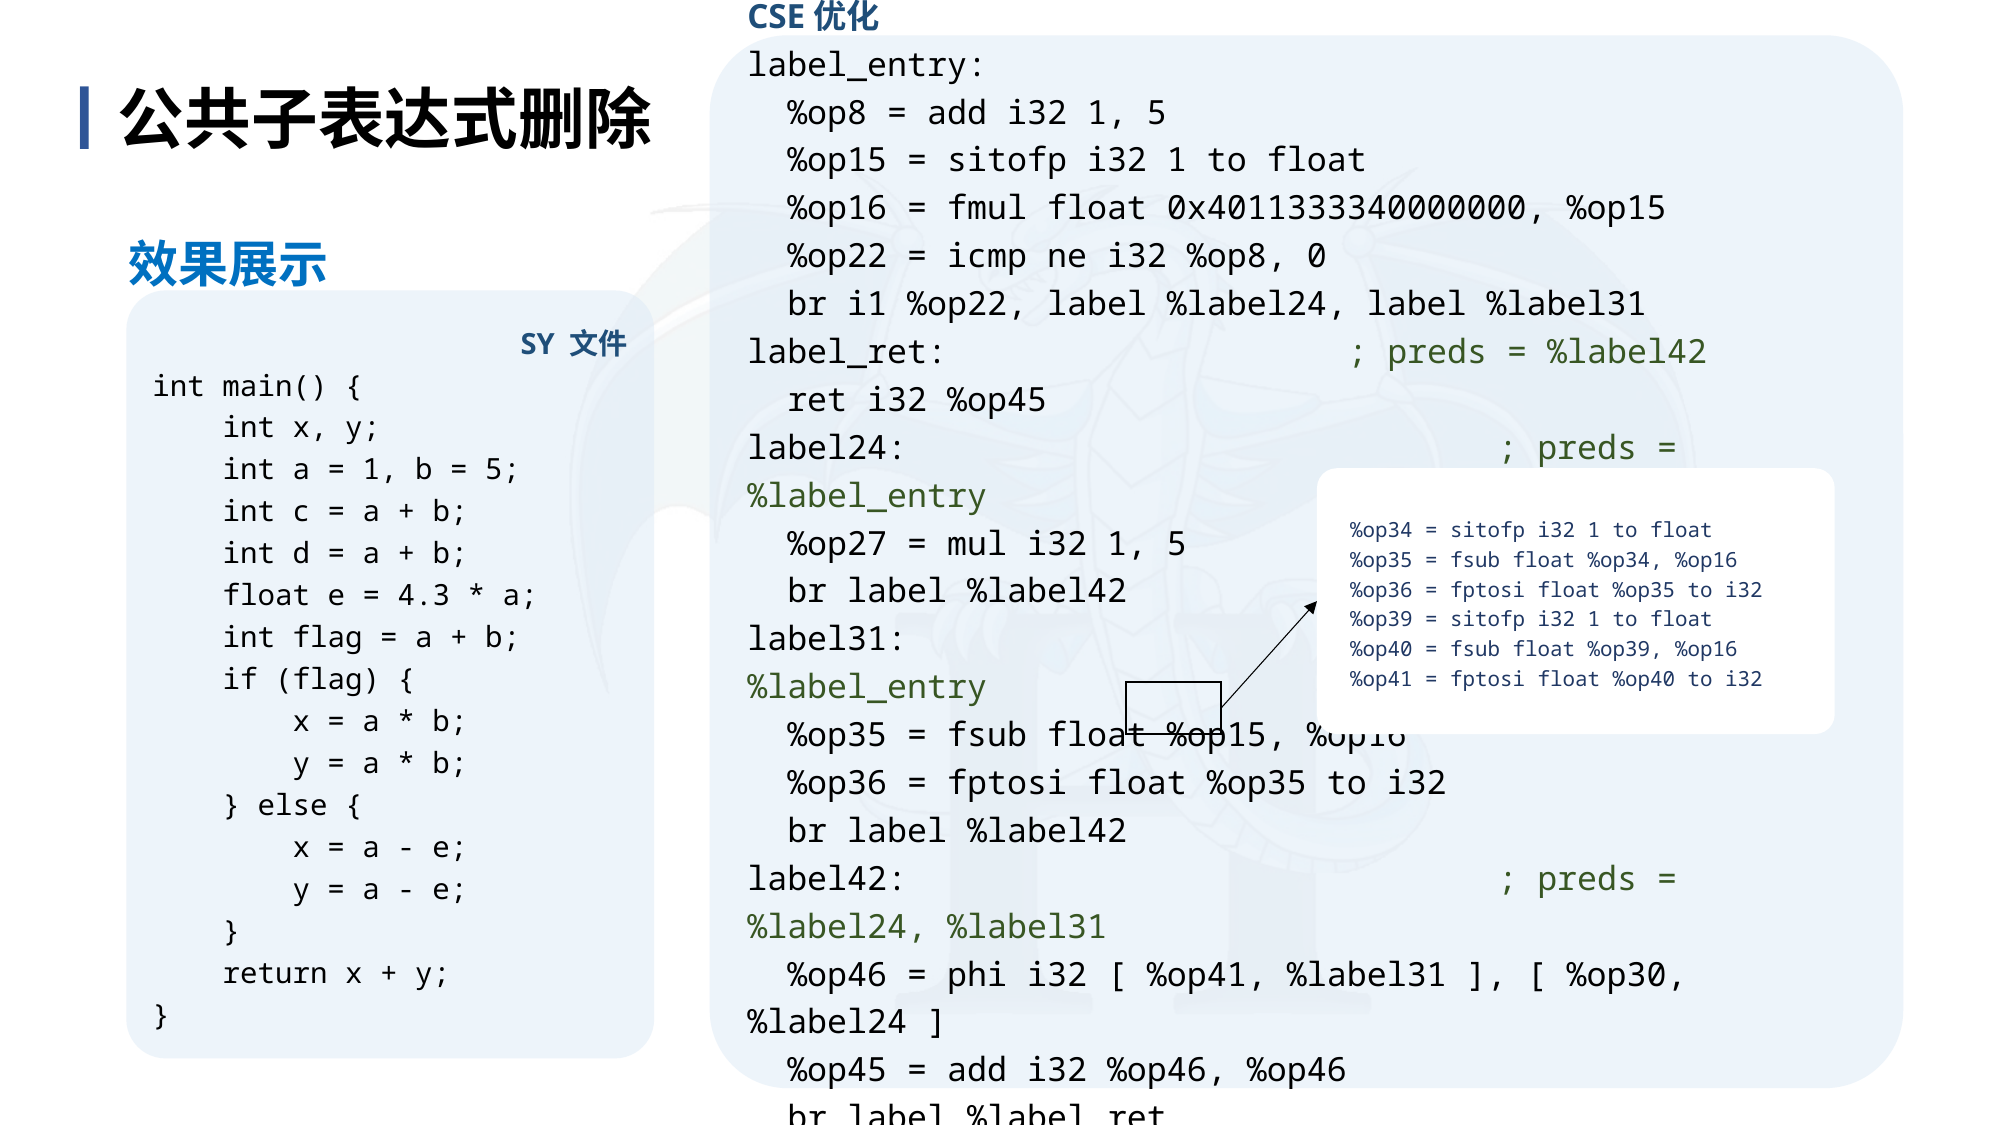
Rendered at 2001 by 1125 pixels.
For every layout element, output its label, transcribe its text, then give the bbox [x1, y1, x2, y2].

text_box SY 文件 int main() { int x, y; int a = 1, b = 5; int c = a + b; int d = a + b; float e = 4.3 * a; int flag = a + b; if (flag) { x = a * b; y = a * b; } else { x = a - e; y = a - e; } return x + y; } [125, 289, 656, 1060]
text_box 丨公共子表达式删除 [36, 69, 667, 164]
text_box 效果展示 [113, 195, 377, 300]
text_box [1125, 468, 1835, 735]
picture [0, 0, 2001, 1125]
text_box define i32 @main() { 仅经过CSE优化 label_entry: %op8 = add i32 1, 5 %op15 = sitofp i32 1 to float %op16 = fmul float 0x4011333340000000, %op15 %op22 = icmp ne i32 %op8, 0 br i1 %op22, label %label24, label %label31 label_ret: ; preds = %label42 ret i32 %op45 label24: ; preds = %label_entry %op27 = mul i32 1, 5 br label %label42 label31: ; preds = %label_entry %op35 = fsub float %op15, %op16 %op36 = fptosi float %op35 to i32 br label %label42 label42: ; preds = %label24, %label31 %op46 = phi i32 [ %op41, %label31 ], [ %op30, %label24 ] %op45 = add i32 %op46, %op46 br label %label_ret } [708, 34, 1905, 1090]
text_box 目 录 content [101, 164, 354, 270]
